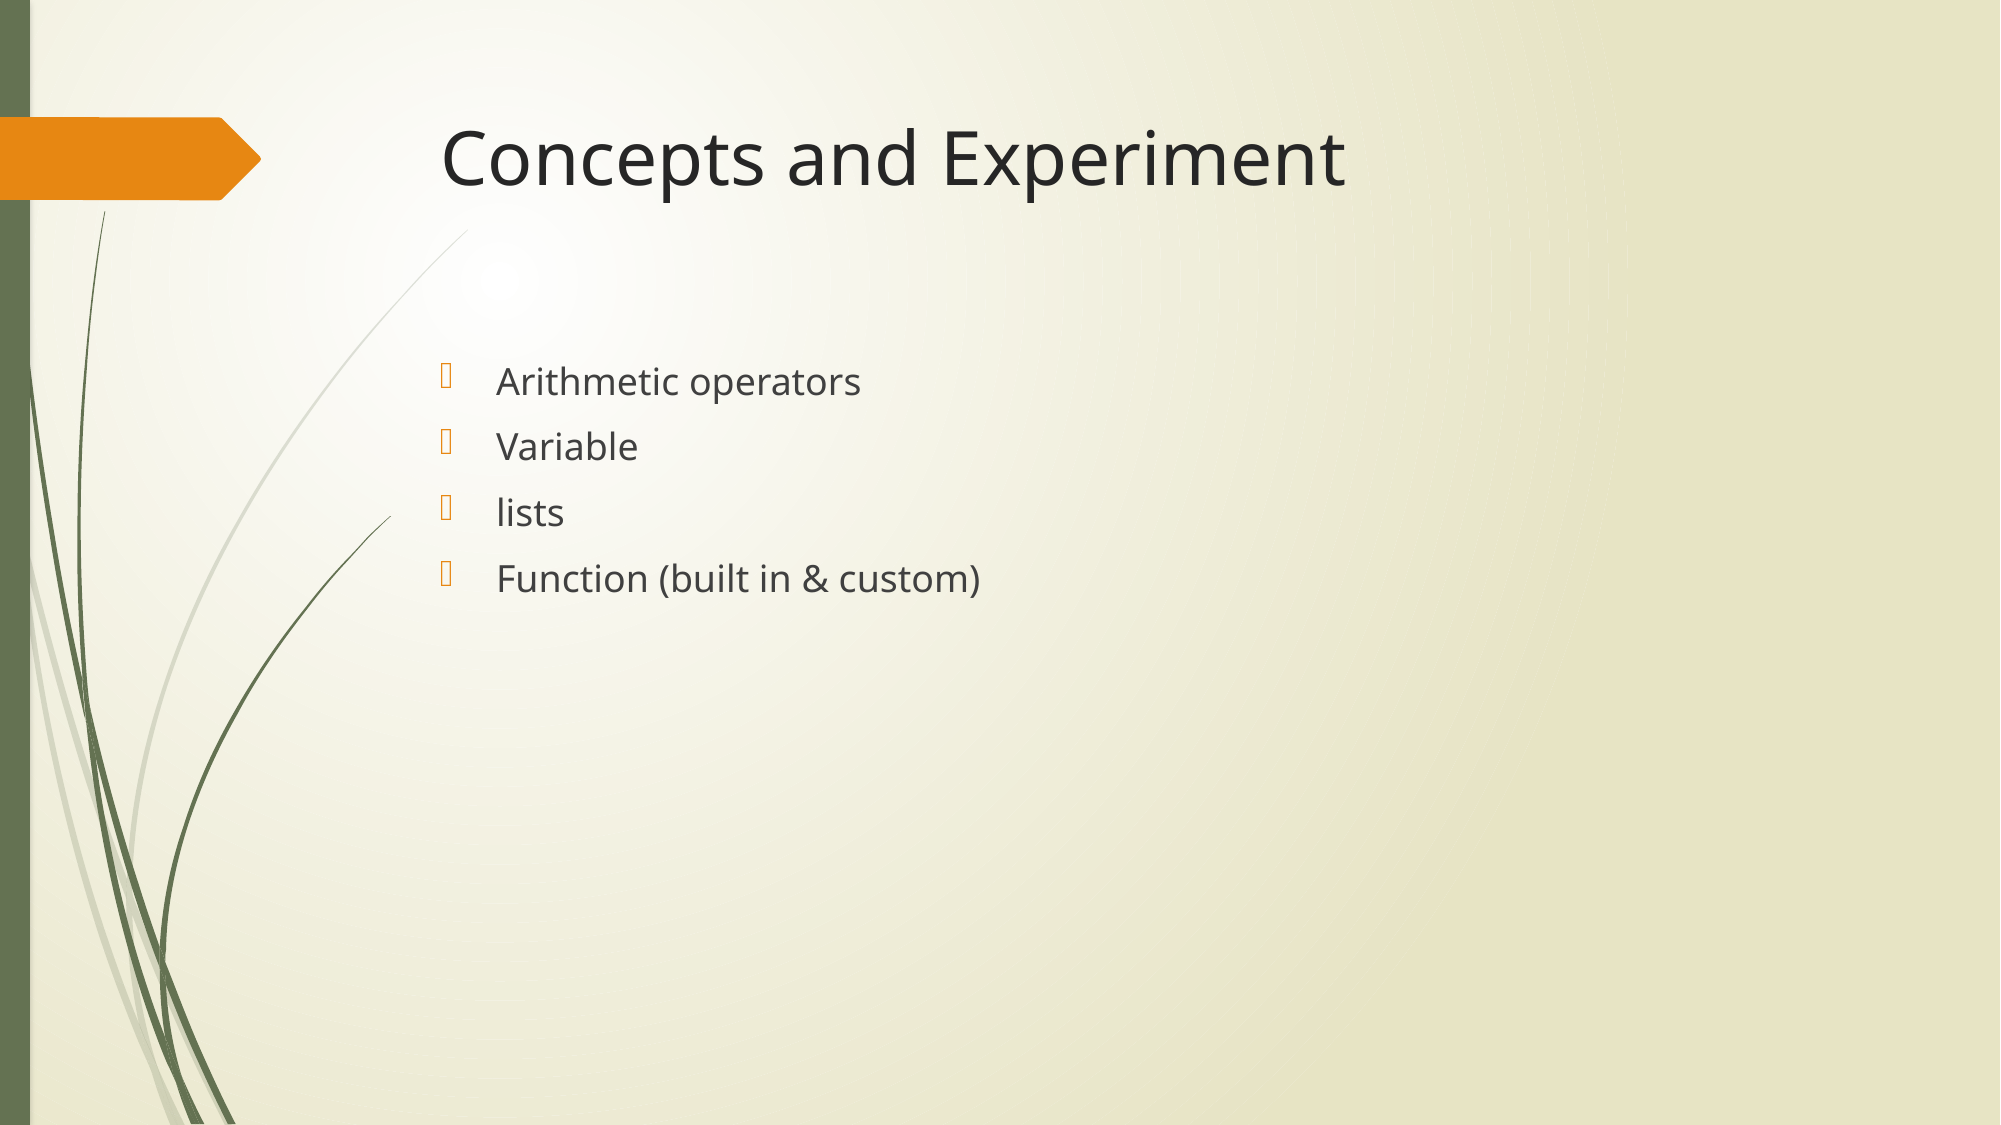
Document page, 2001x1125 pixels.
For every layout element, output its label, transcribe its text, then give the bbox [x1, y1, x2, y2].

title Concepts and Experiment [425, 102, 1888, 313]
list Arithmetic operators Variable lists Function (built in & custom) [424, 350, 1888, 970]
